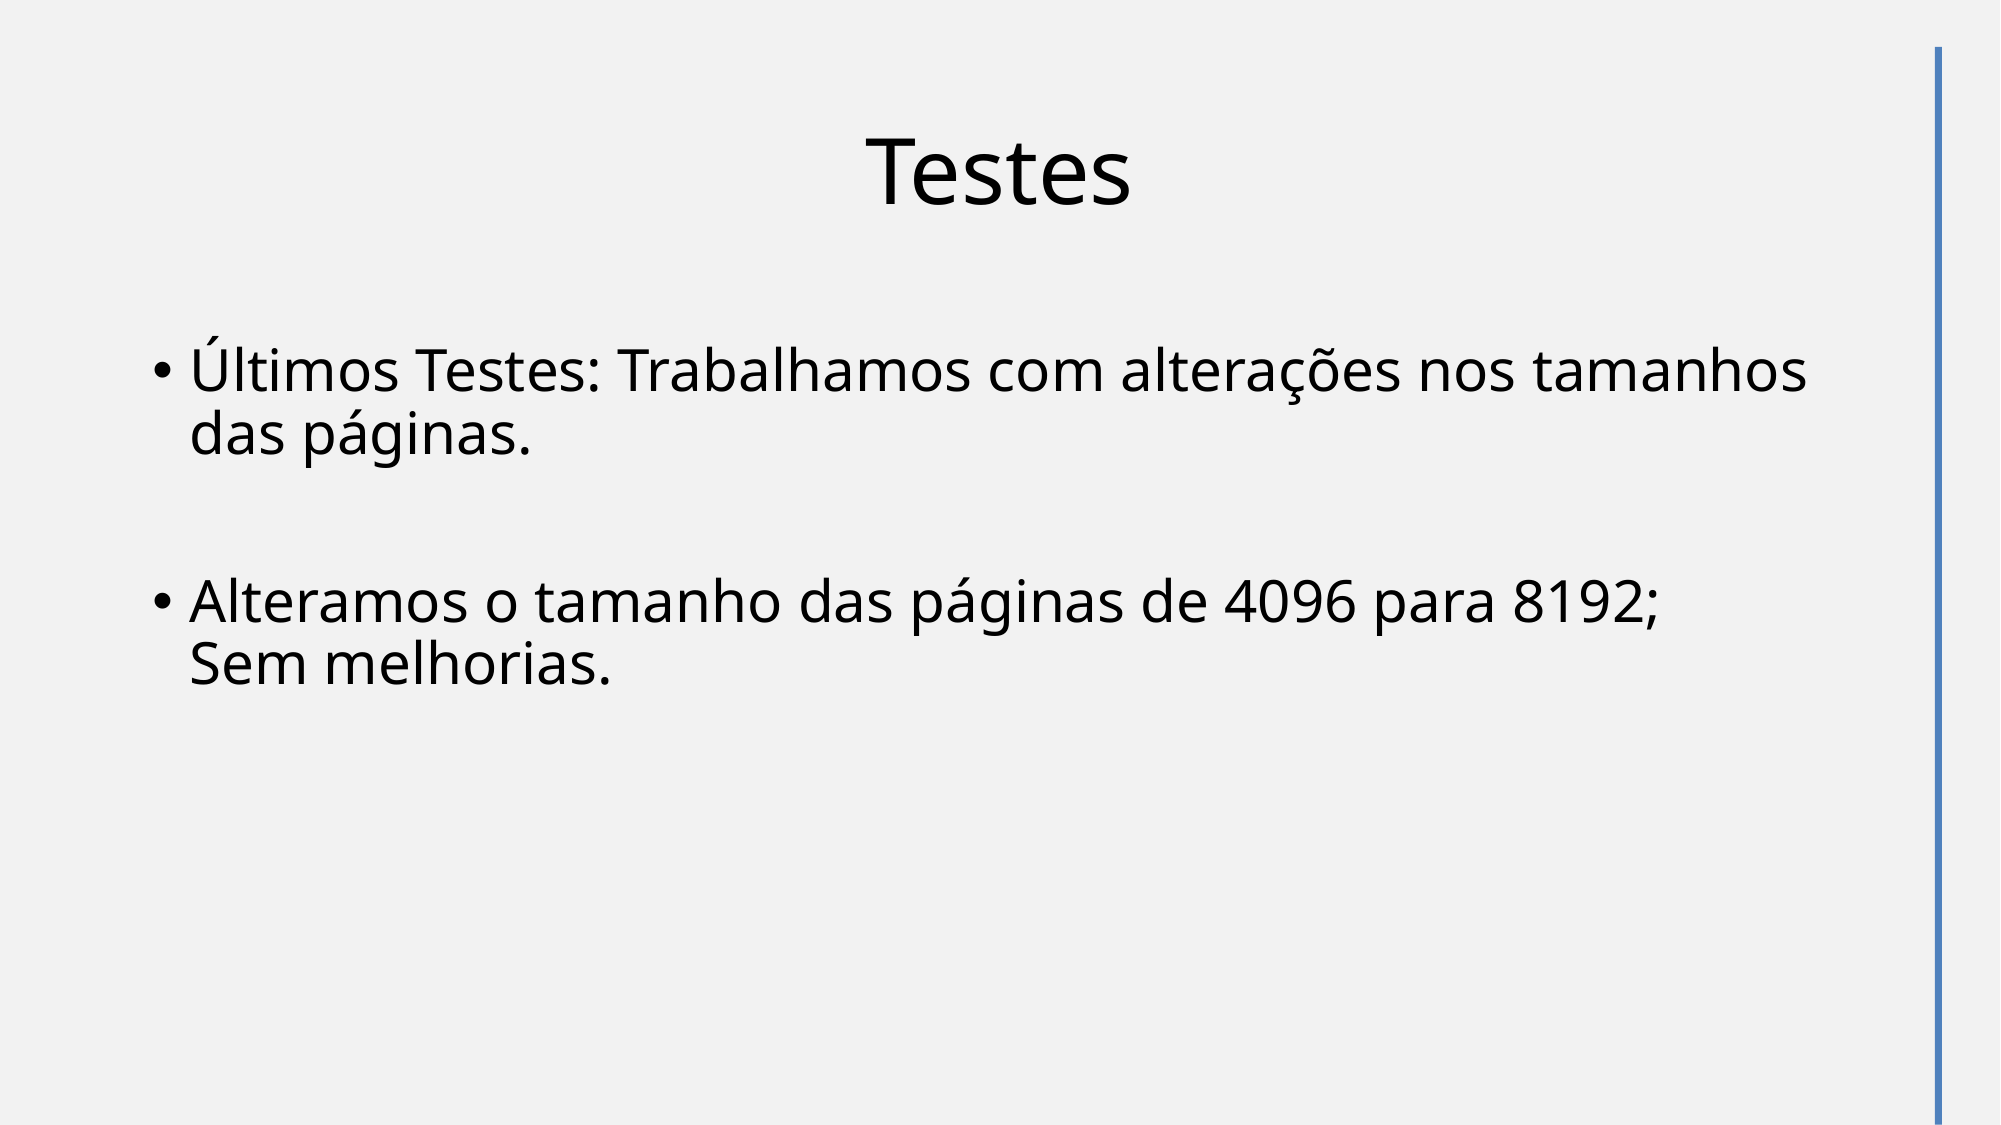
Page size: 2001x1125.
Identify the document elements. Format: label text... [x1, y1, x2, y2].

text_box [1933, 45, 1944, 1125]
text_box Testes [137, 59, 1863, 277]
text_box Últimos Testes: Trabalhamos com alterações nos tamanhos das páginas. Alteramos o tamanho das páginas de 4096 para 8192; Sem melhorias. [137, 334, 1863, 1048]
